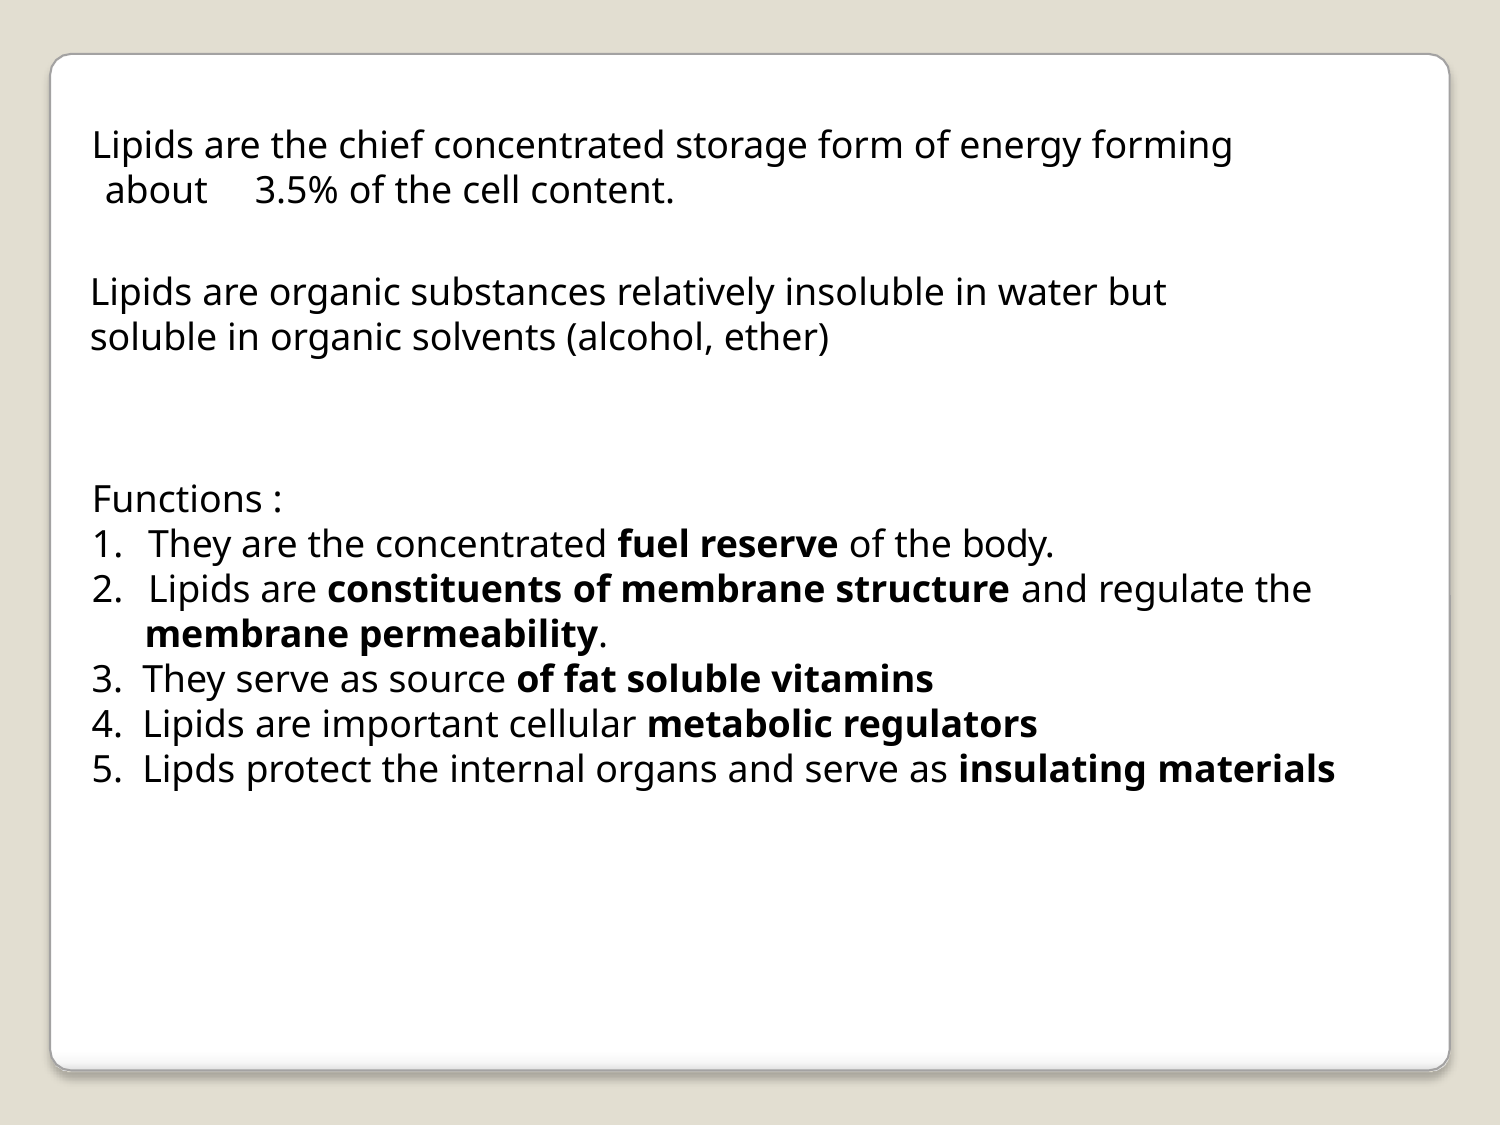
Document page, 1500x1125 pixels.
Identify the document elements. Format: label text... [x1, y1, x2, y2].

picture [36, 48, 1464, 1093]
text_box Functions : They are the concentrated fuel reserve of the body. Lipids are constituents of membrane structure and regulate the membrane permeability. They serve as source of fat soluble vitamins Lipids are important cellular metabolic regulators Lipds protect the internal organs and serve as insulating materials [89, 473, 1449, 791]
text_box Lipids are the chief concentrated storage form of energy forming about 3.5% of the cell content. Lipids are organic substances relatively insoluble in water but soluble in organic solvents (alcohol, ether) [89, 118, 1318, 358]
